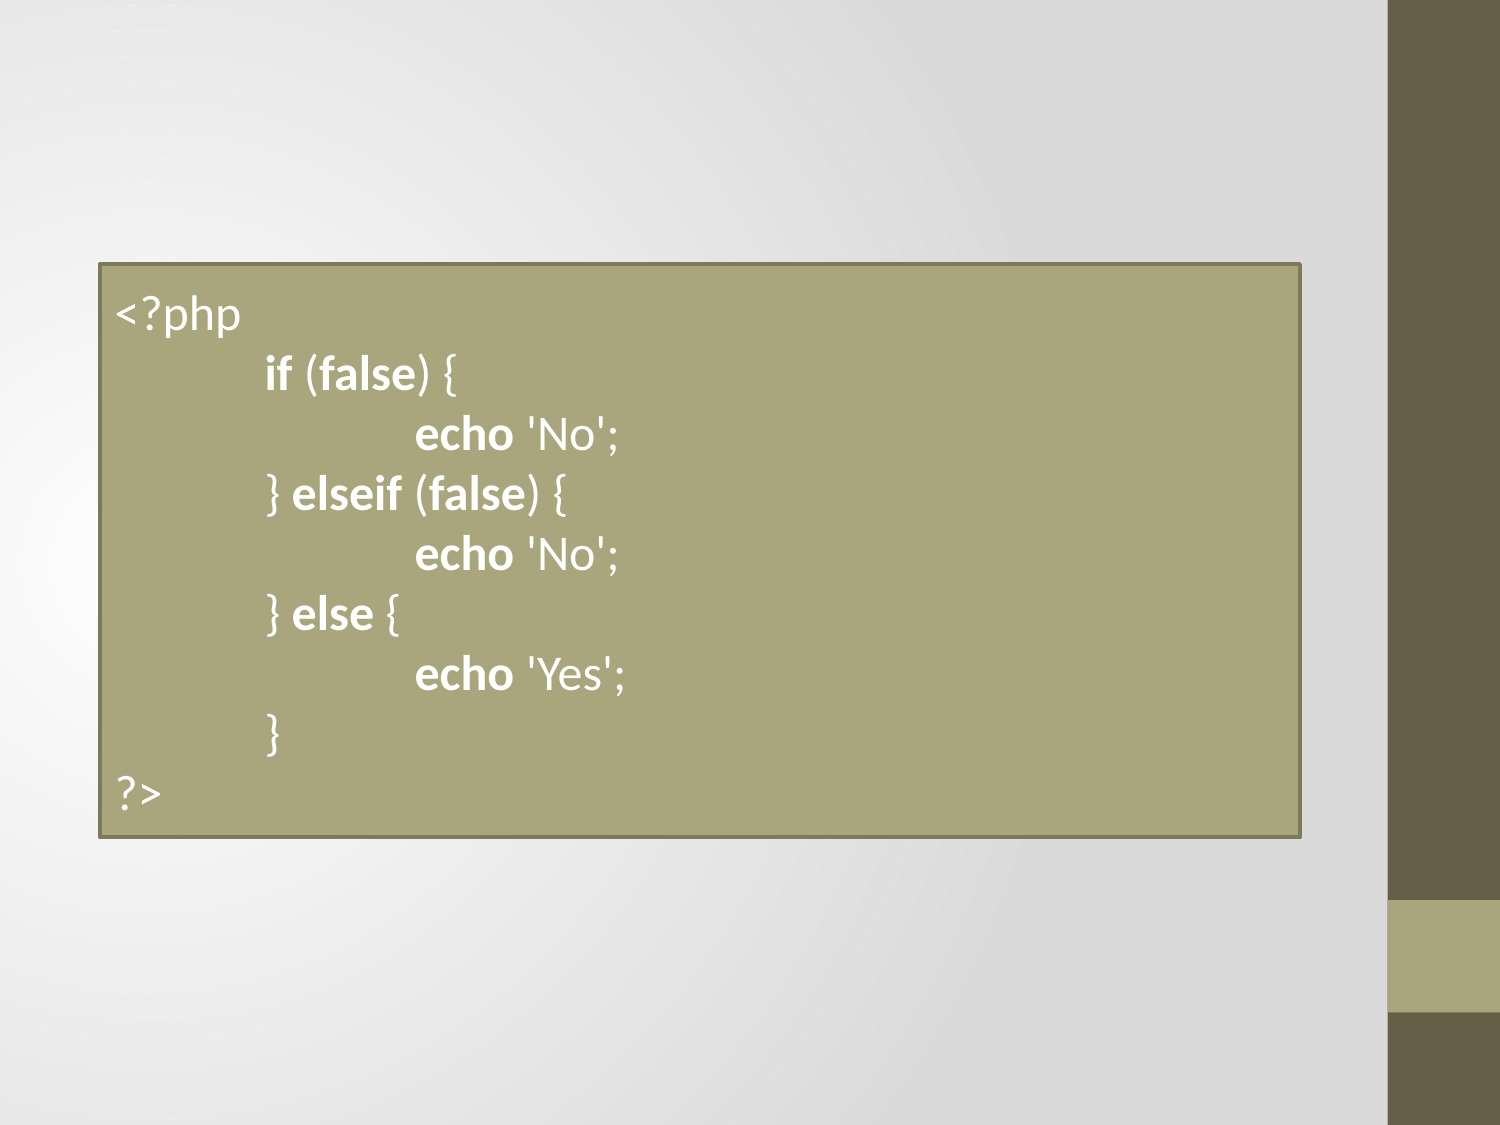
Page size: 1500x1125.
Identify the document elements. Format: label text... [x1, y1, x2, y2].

text_box <?php if (false) { echo 'No'; } elseif (false) { echo 'No'; } else { echo 'Yes'; } ?> [98, 262, 1302, 839]
